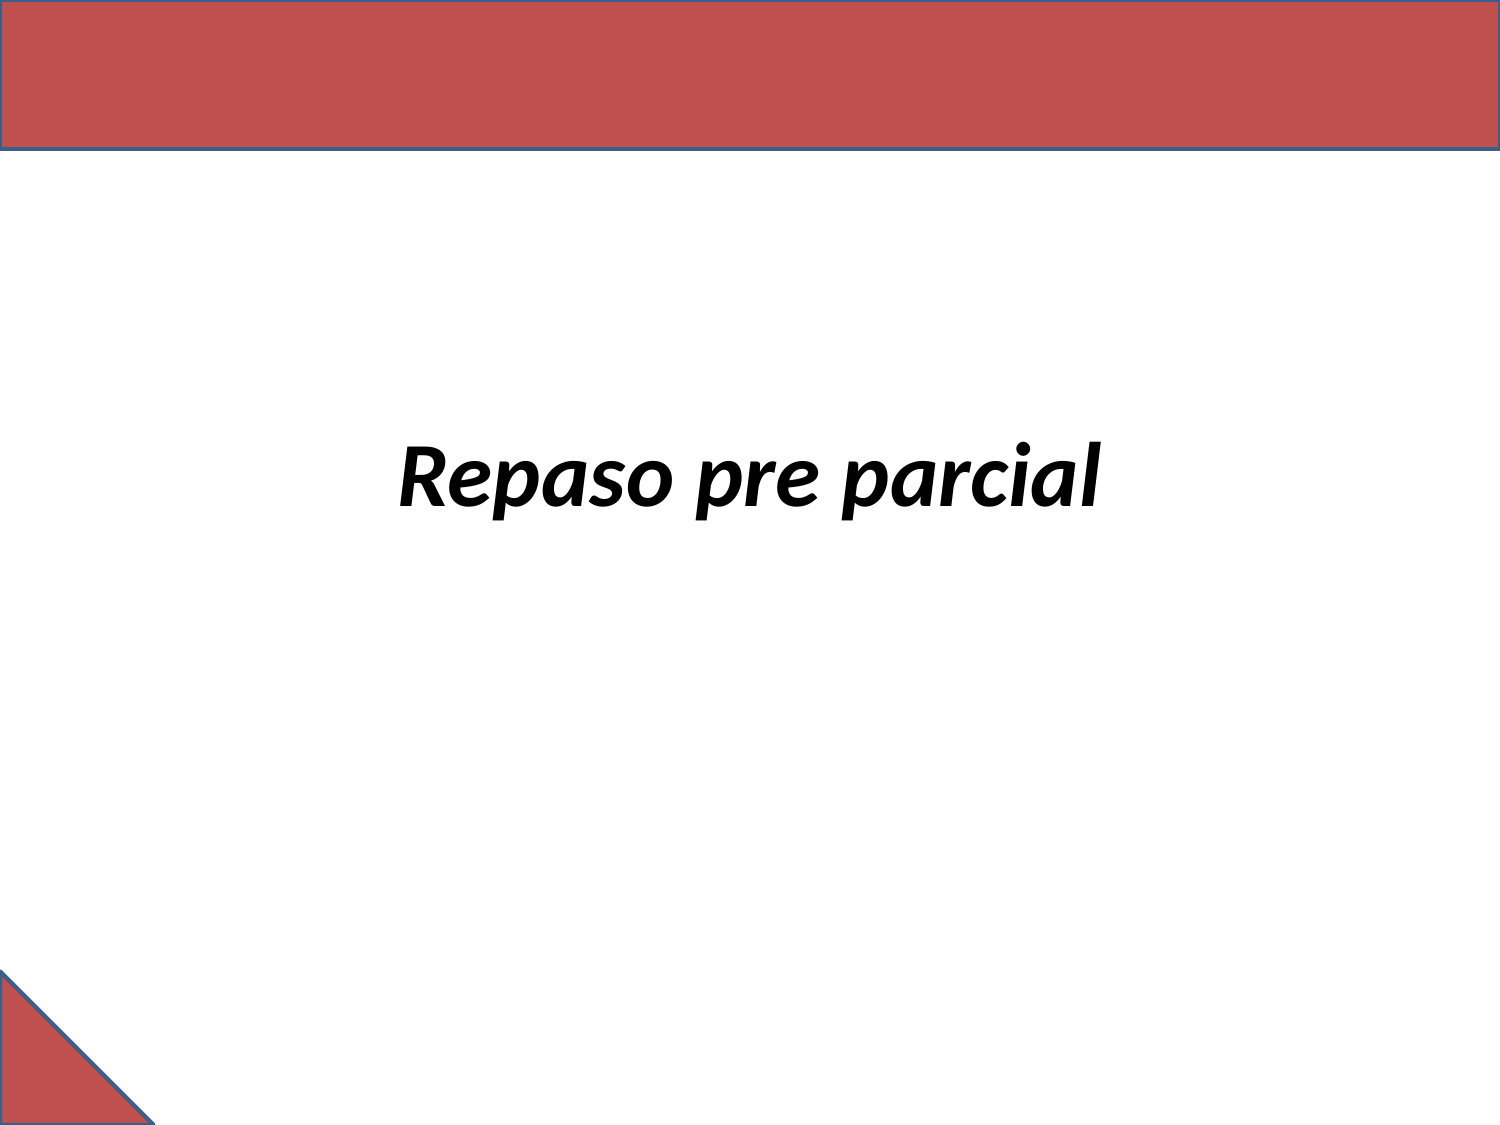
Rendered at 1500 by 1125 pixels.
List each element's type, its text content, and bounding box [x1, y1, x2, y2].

text_box [0, 0, 1500, 151]
title Repaso pre parcial [112, 349, 1388, 591]
text_box [0, 969, 156, 1125]
